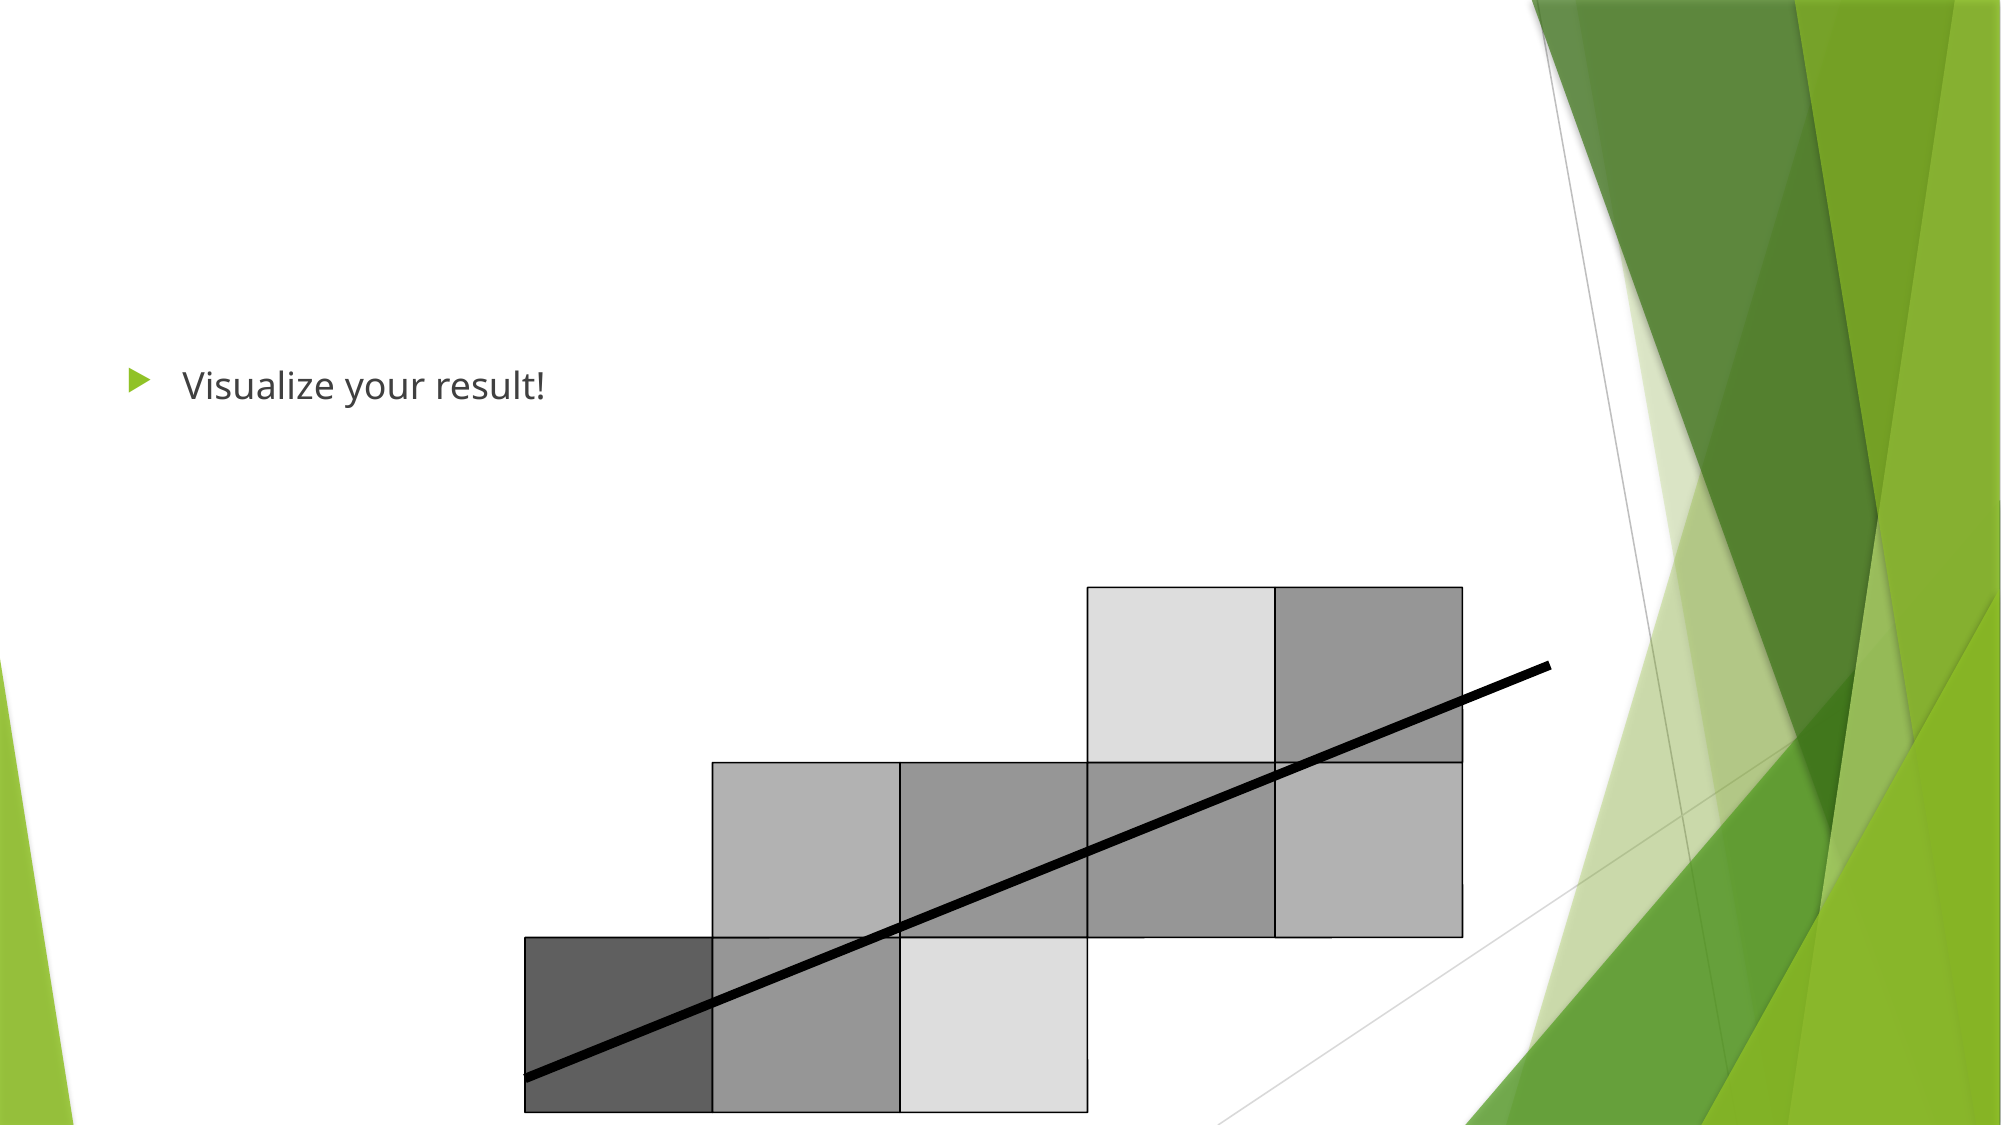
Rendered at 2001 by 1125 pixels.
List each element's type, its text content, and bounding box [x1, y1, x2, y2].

text_box [1087, 587, 1276, 763]
text_box [1087, 763, 1275, 938]
text_box [525, 937, 712, 1113]
text_box [900, 762, 1087, 937]
text_box [712, 762, 901, 938]
text_box [712, 938, 900, 1113]
text_box [900, 937, 1088, 1113]
text_box [1275, 587, 1463, 762]
list Visualize your result! [111, 354, 1522, 992]
text_box [1275, 762, 1463, 938]
